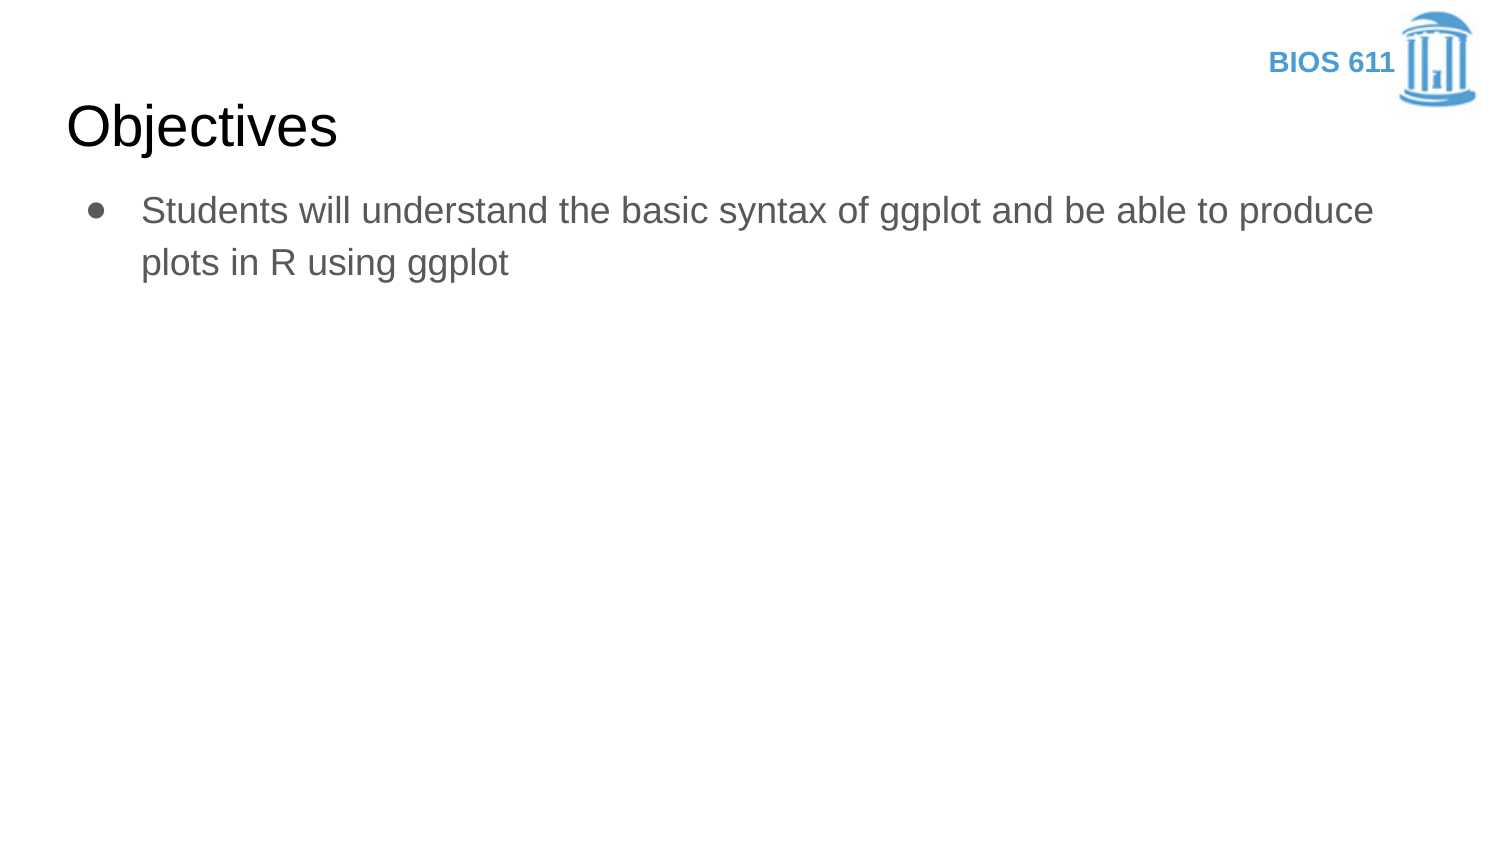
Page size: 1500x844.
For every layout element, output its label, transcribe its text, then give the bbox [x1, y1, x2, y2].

picture [1378, 0, 1500, 122]
list Students will understand the basic syntax of ggplot and be able to produce plots in R using ggplot [51, 164, 1438, 500]
title Objectives [51, 72, 1449, 167]
